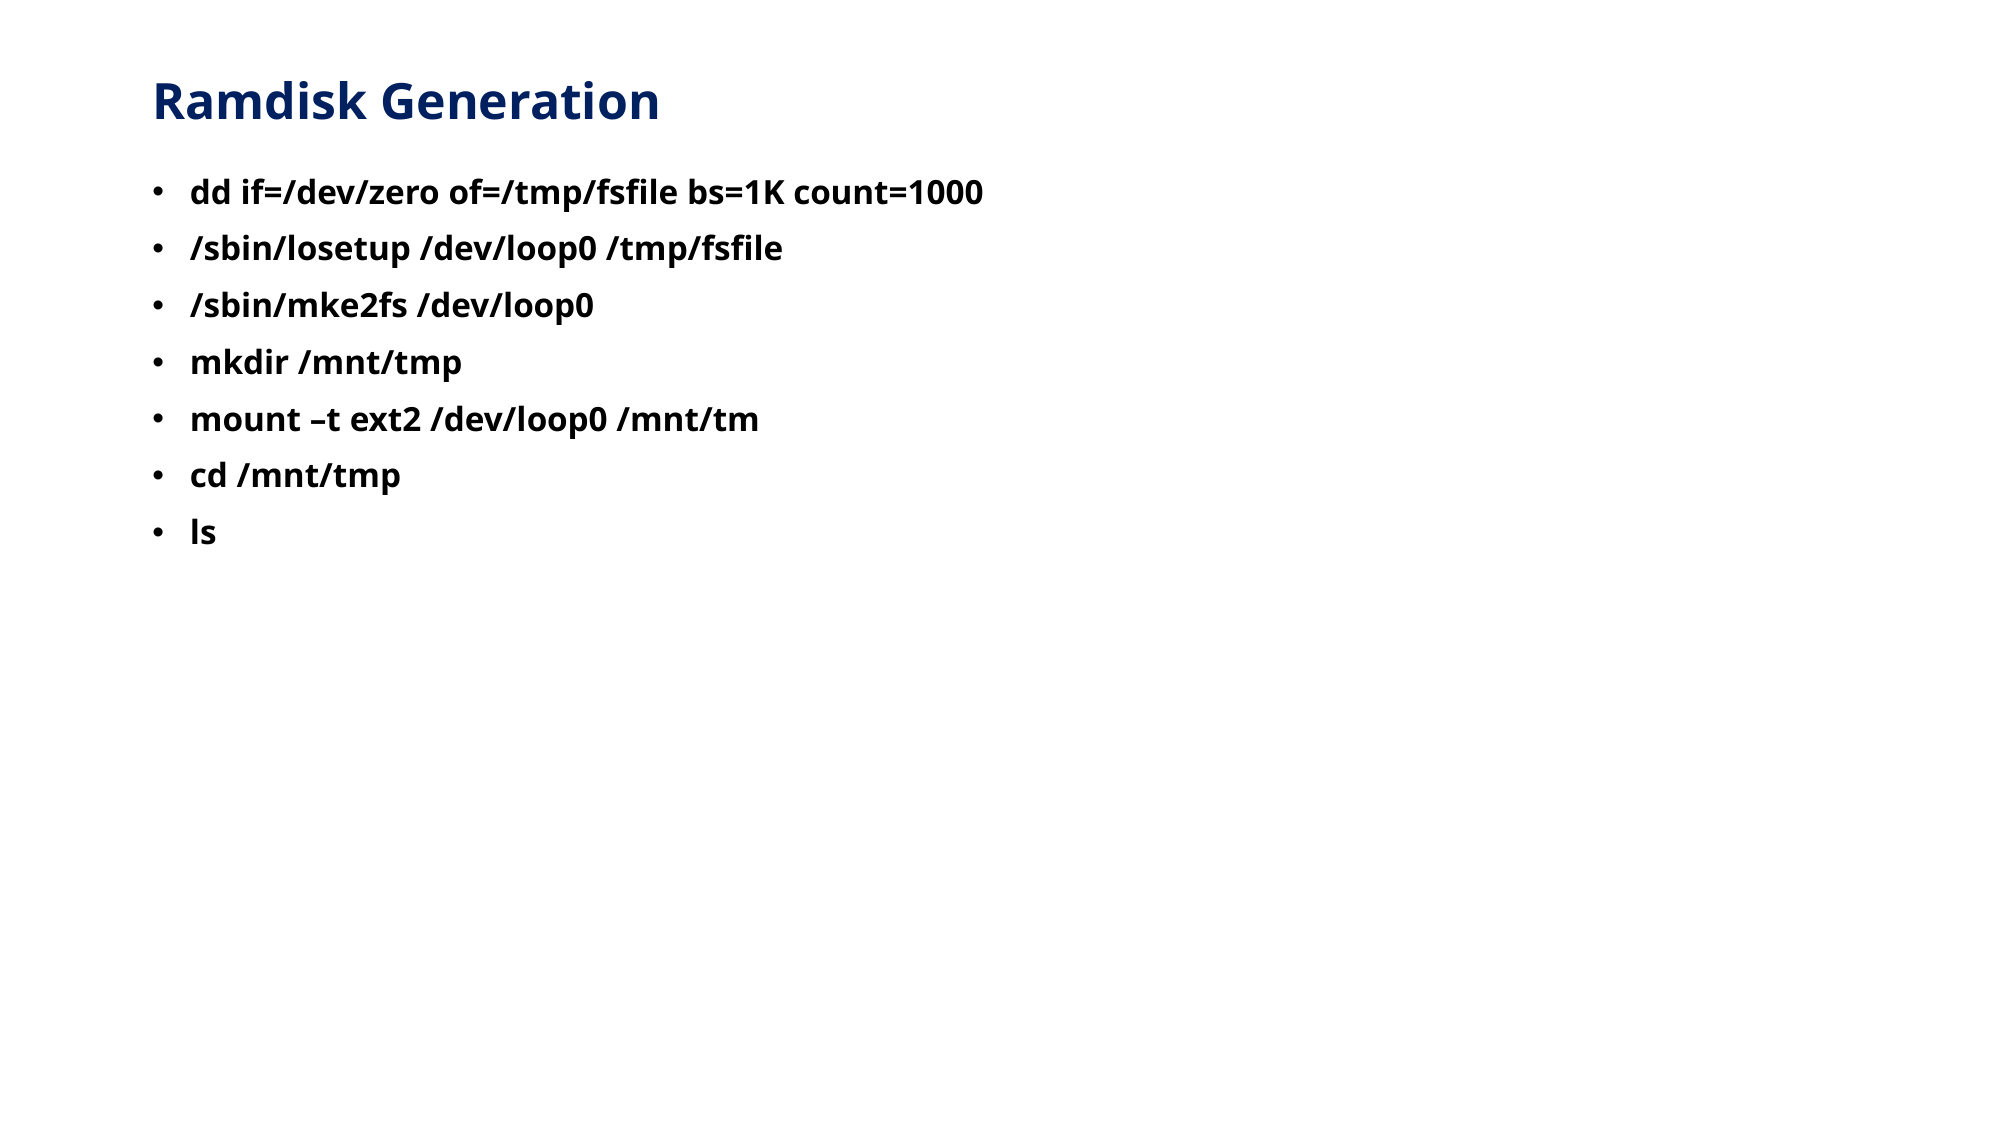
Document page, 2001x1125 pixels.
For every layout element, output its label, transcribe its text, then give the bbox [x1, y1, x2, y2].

list dd if=/dev/zero of=/tmp/fsfile bs=1K count=1000 /sbin/losetup /dev/loop0 /tmp/fsfile /sbin/mke2fs /dev/loop0 mkdir /mnt/tmp mount –t ext2 /dev/loop0 /mnt/tm cd /mnt/tmp ls [137, 167, 1863, 1014]
title Ramdisk Generation [137, 67, 1863, 139]
